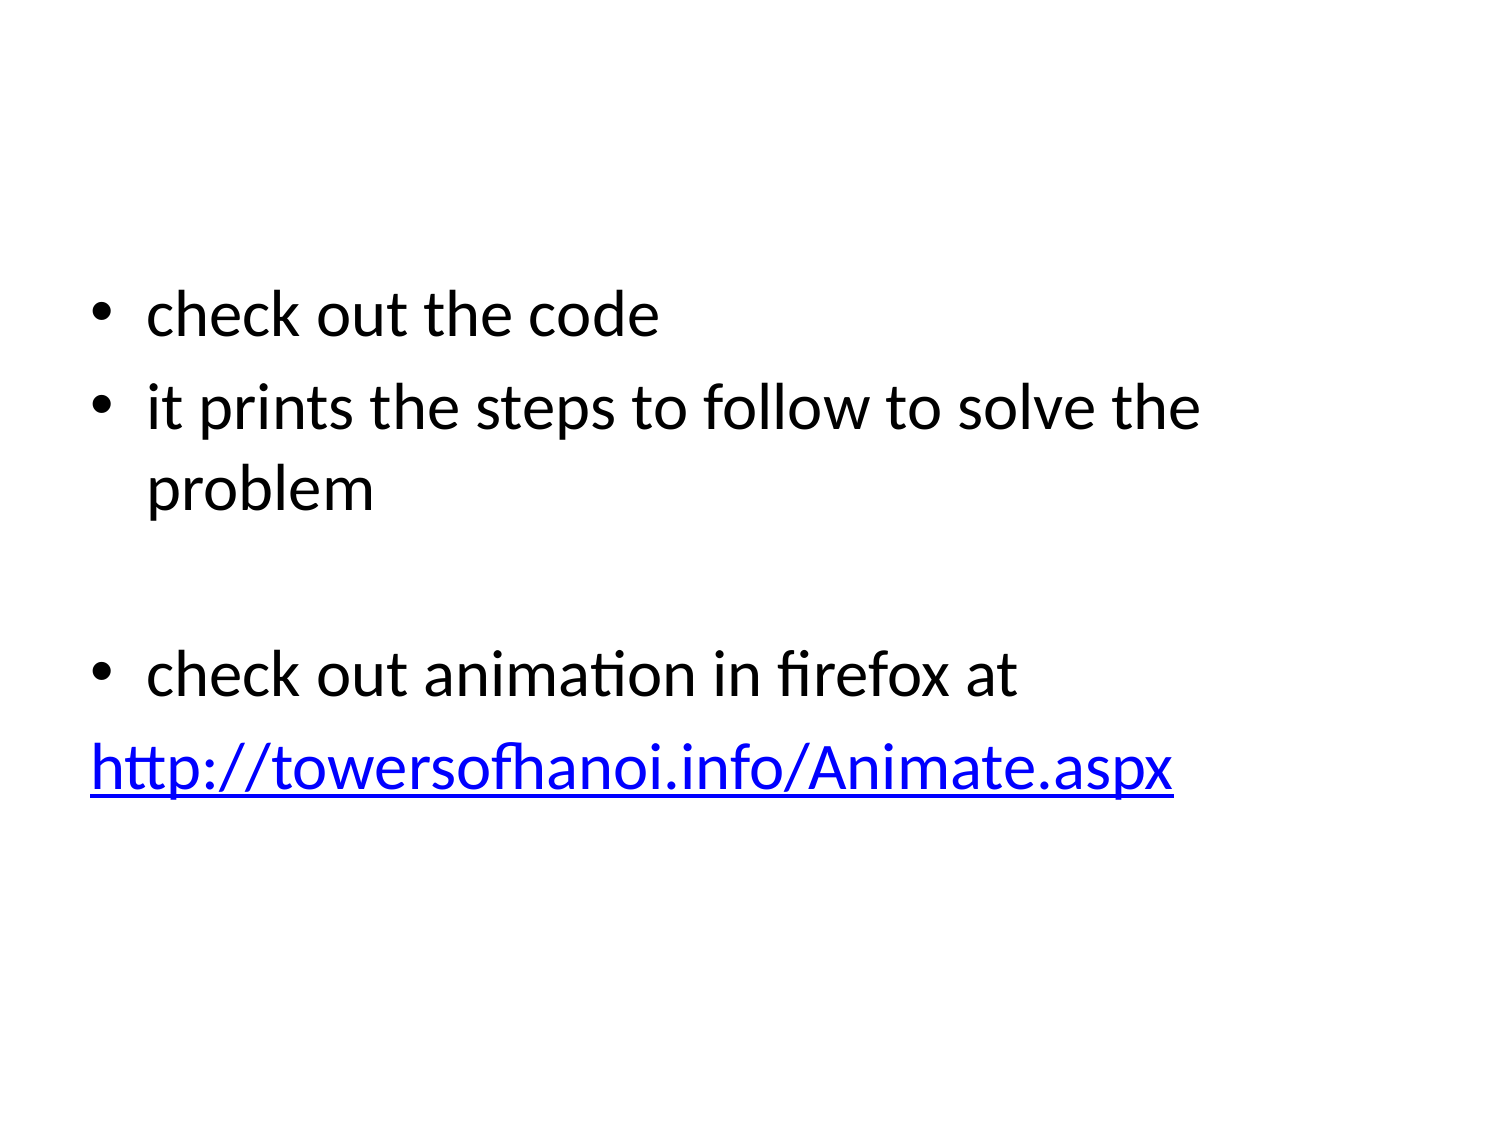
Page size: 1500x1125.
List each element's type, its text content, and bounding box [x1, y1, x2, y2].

list check out the code it prints the steps to follow to solve the problem check out animation in firefox at http://towersofhanoi.info/Animate.aspx [75, 262, 1425, 1005]
